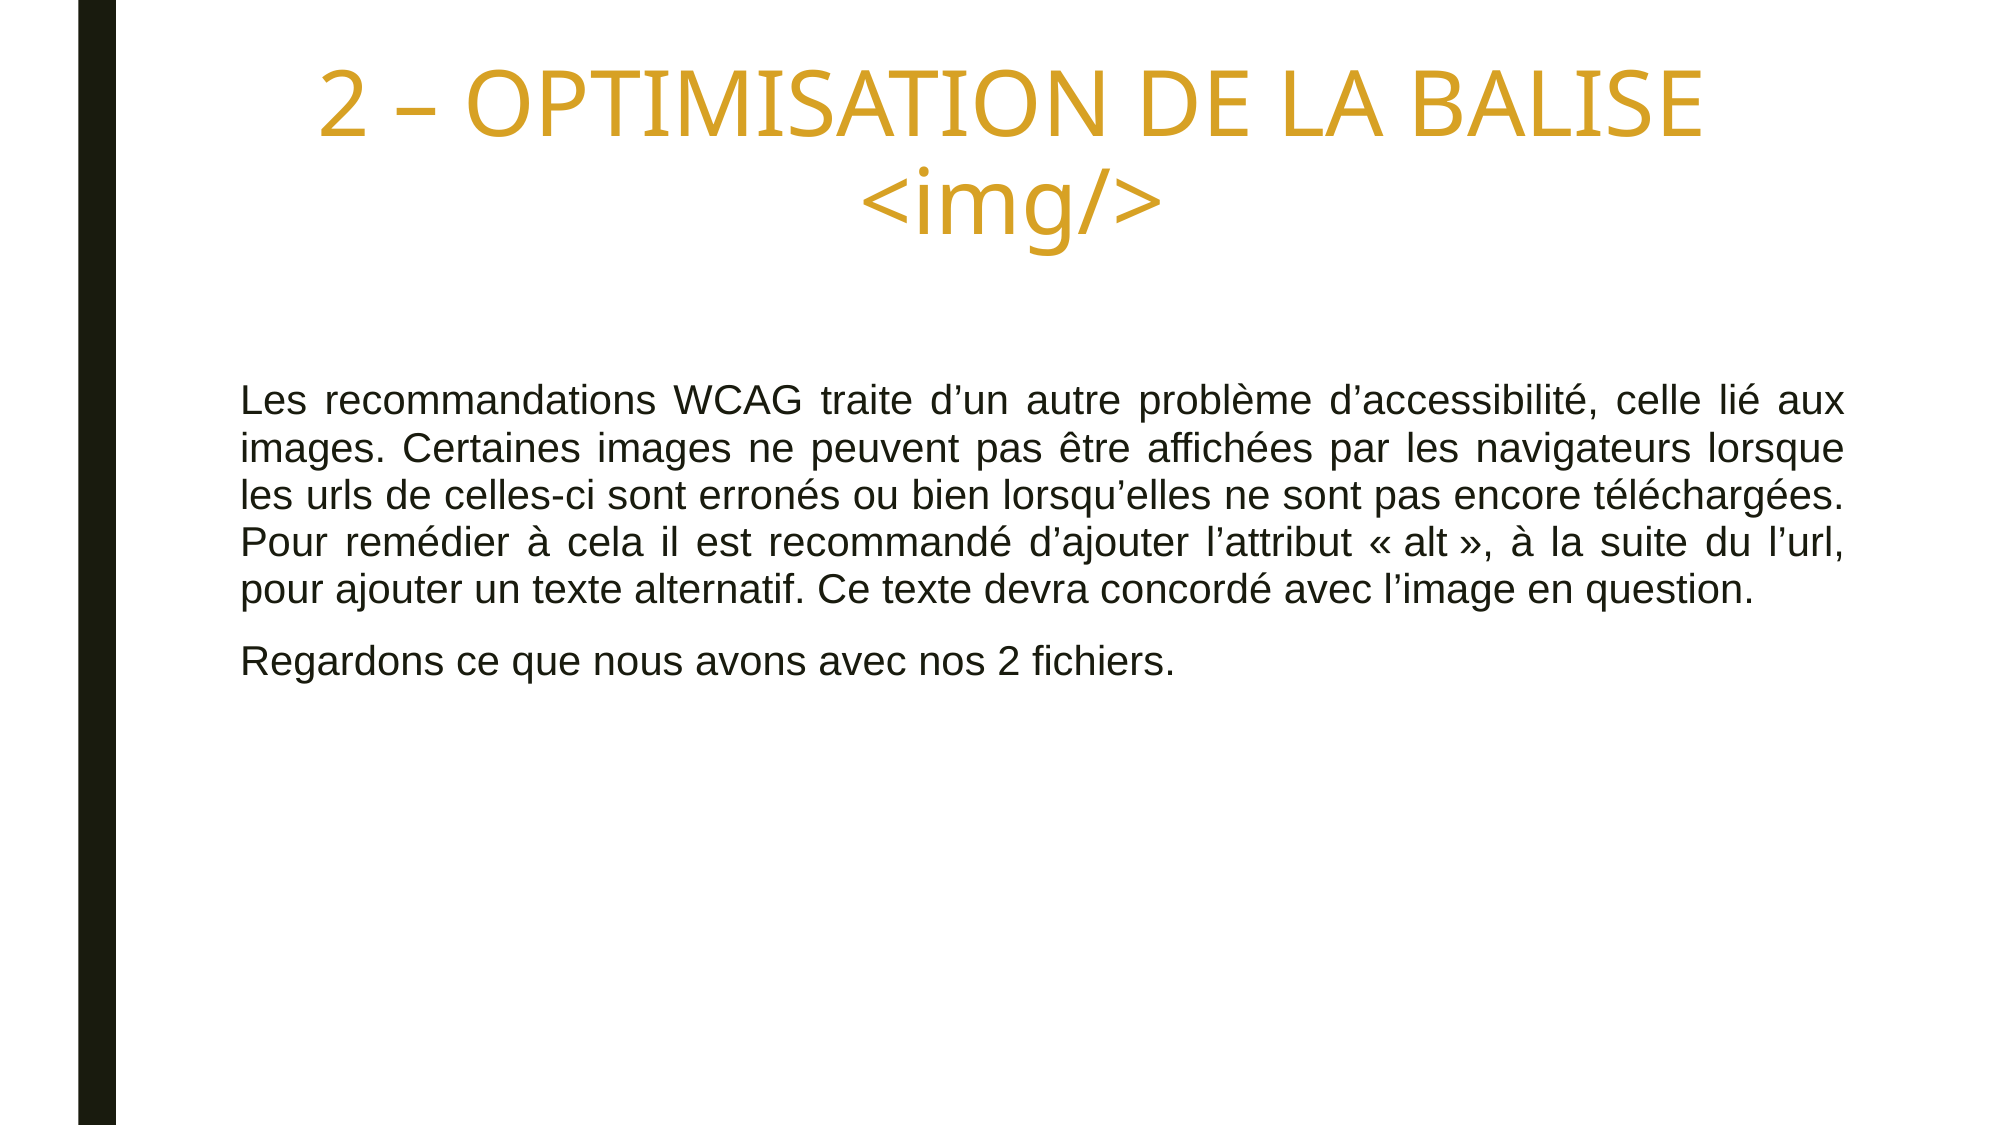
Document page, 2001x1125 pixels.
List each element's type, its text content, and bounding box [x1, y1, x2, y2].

list Les recommandations WCAG traite d’un autre problème d’accessibilité, celle lié aux images. Certaines images ne peuvent pas être affichées par les navigateurs lorsque les urls de celles-ci sont erronés ou bien lorsqu’elles ne sont pas encore téléchargées. Pour remédier à cela il est recommandé d’ajouter l’attribut « alt », à la suite du l’url, pour ajouter un texte alternatif. Ce texte devra concordé avec l’image en question. Regardons ce que nous avons avec nos 2 fichiers. [225, 307, 1862, 755]
title 2 – OPTIMISATION DE LA BALISE <img/> [225, 34, 1800, 278]
